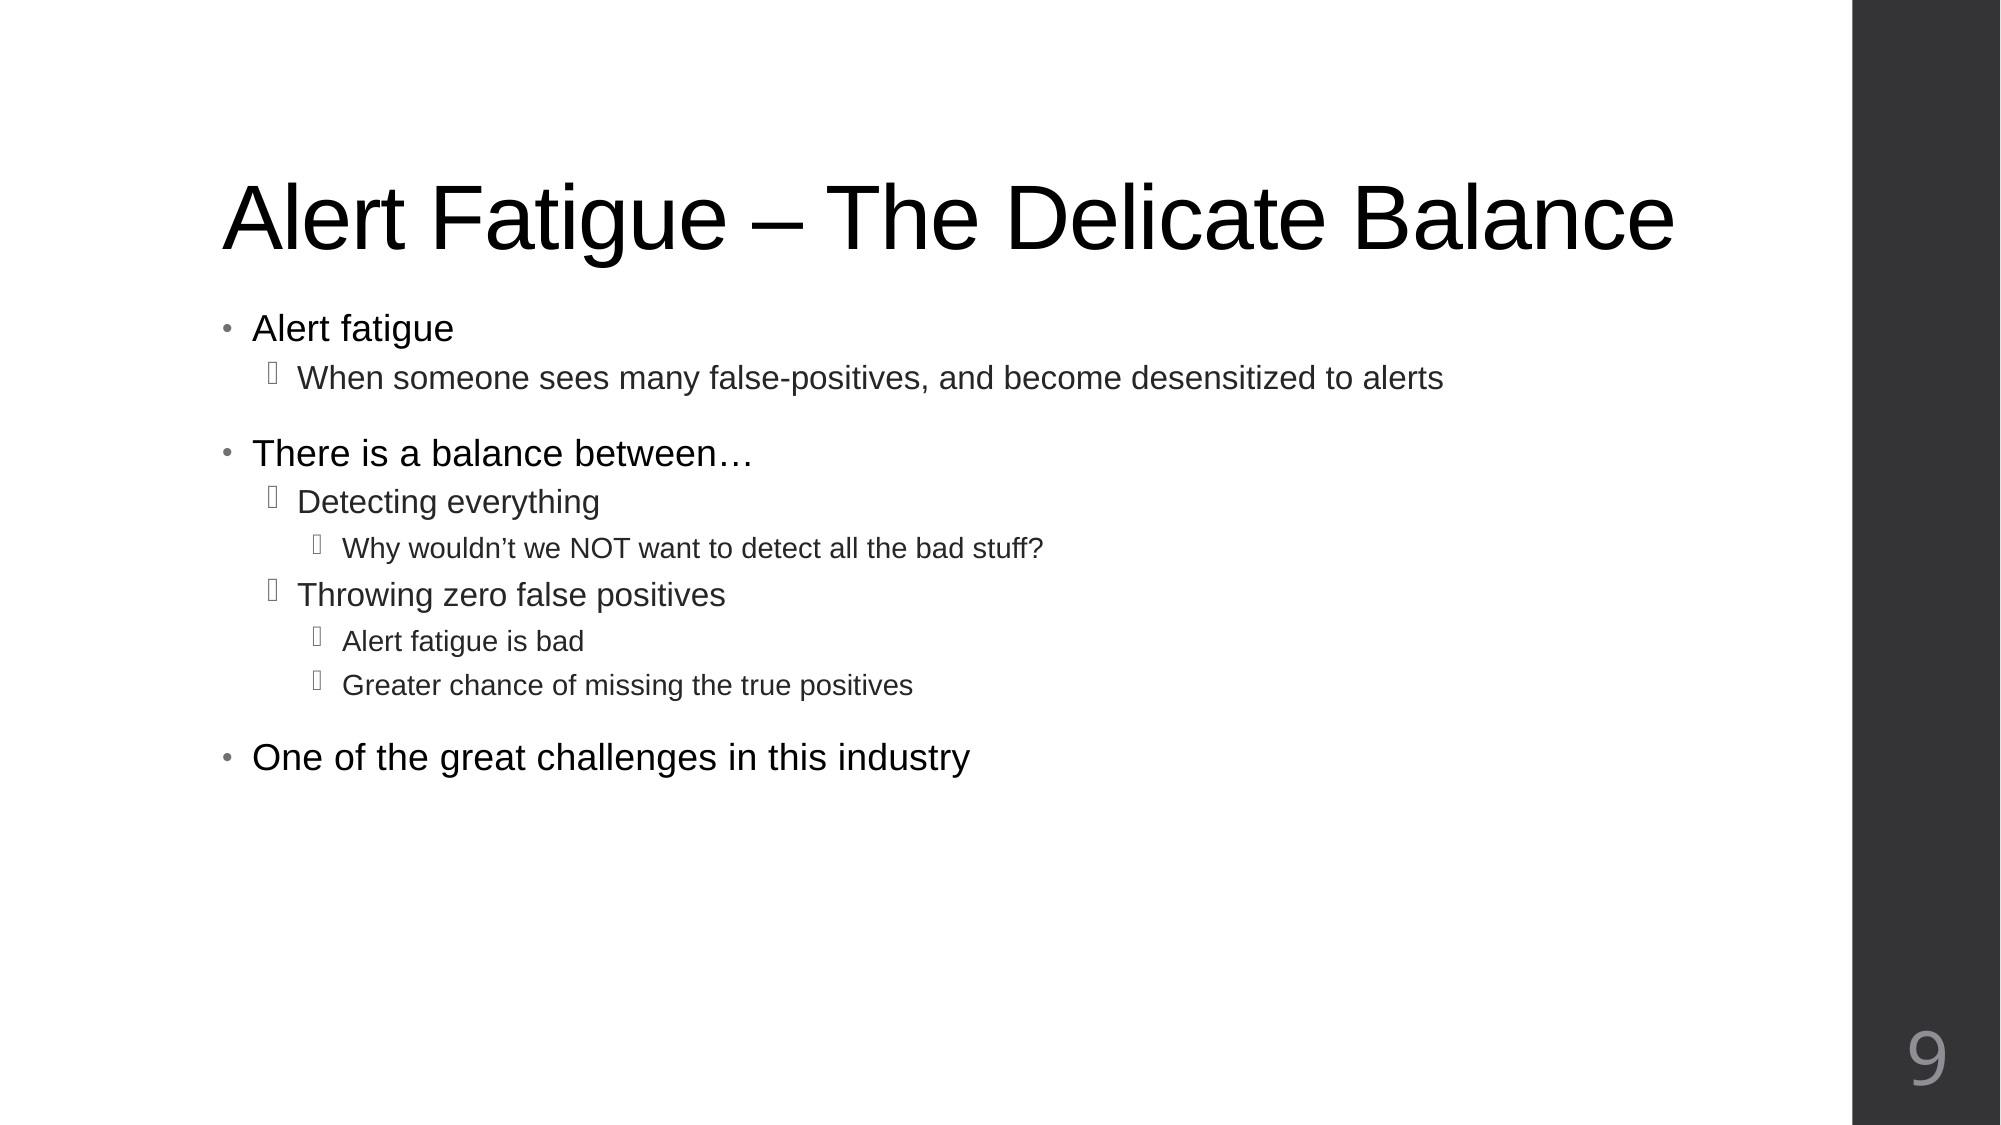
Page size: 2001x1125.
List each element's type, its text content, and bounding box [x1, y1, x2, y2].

title Alert Fatigue – The Delicate Balance [206, 60, 1797, 278]
list Alert fatigue When someone sees many false-positives, and become desensitized to alerts There is a balance between… Detecting everything Why wouldn’t we NOT want to detect all the bad stuff? Throwing zero false positives Alert fatigue is bad Greater chance of missing the true positives One of the great challenges in this industry [206, 299, 1617, 1014]
slide_number 9 [1852, 1012, 2000, 1110]
